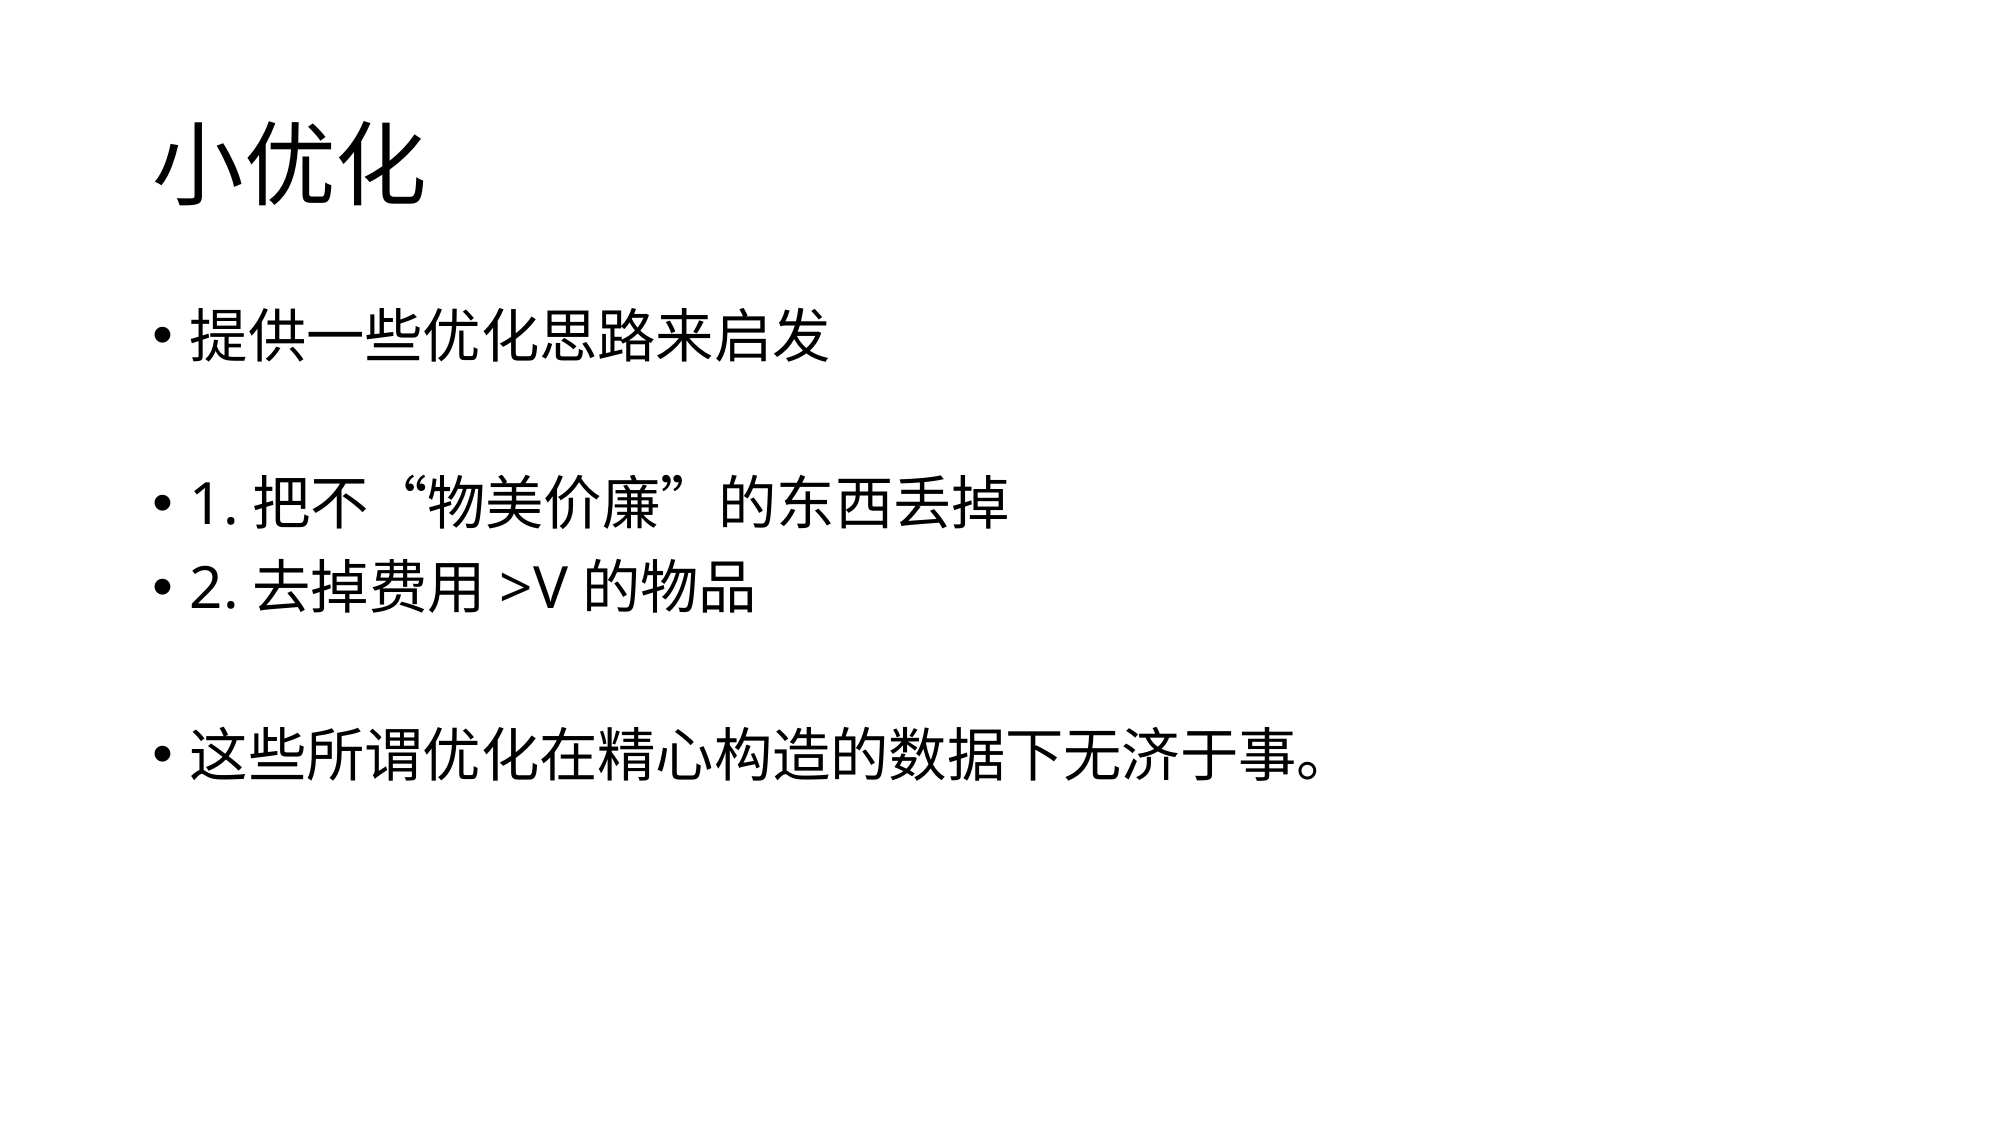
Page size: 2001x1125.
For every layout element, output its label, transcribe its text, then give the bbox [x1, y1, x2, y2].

list 提供一些优化思路来启发 1.把不“物美价廉”的东西丢掉 2.去掉费用>V的物品 这些所谓优化在精心构造的数据下无济于事。 [137, 299, 1863, 1014]
title 小优化 [137, 59, 1863, 278]
